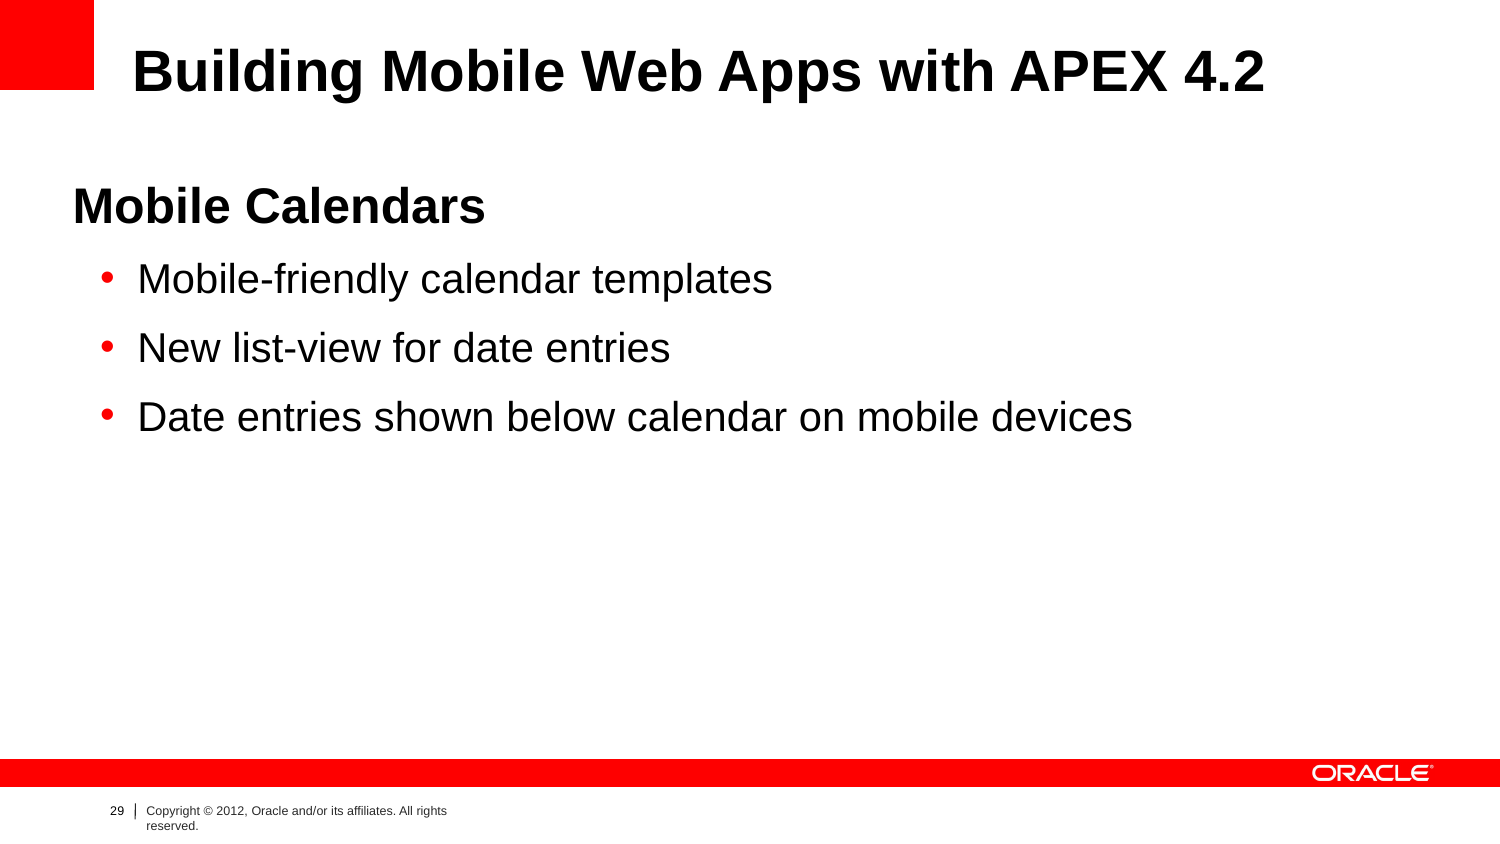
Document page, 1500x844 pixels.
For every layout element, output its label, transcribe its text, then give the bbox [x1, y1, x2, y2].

title Building Mobile Web Apps with APEX 4.2 [132, 33, 1467, 173]
picture [0, 759, 1500, 787]
text_box Mobile Calendars Mobile-friendly calendar templates New list-view for date entries Date entries shown below calendar on mobile devices [72, 173, 1468, 753]
